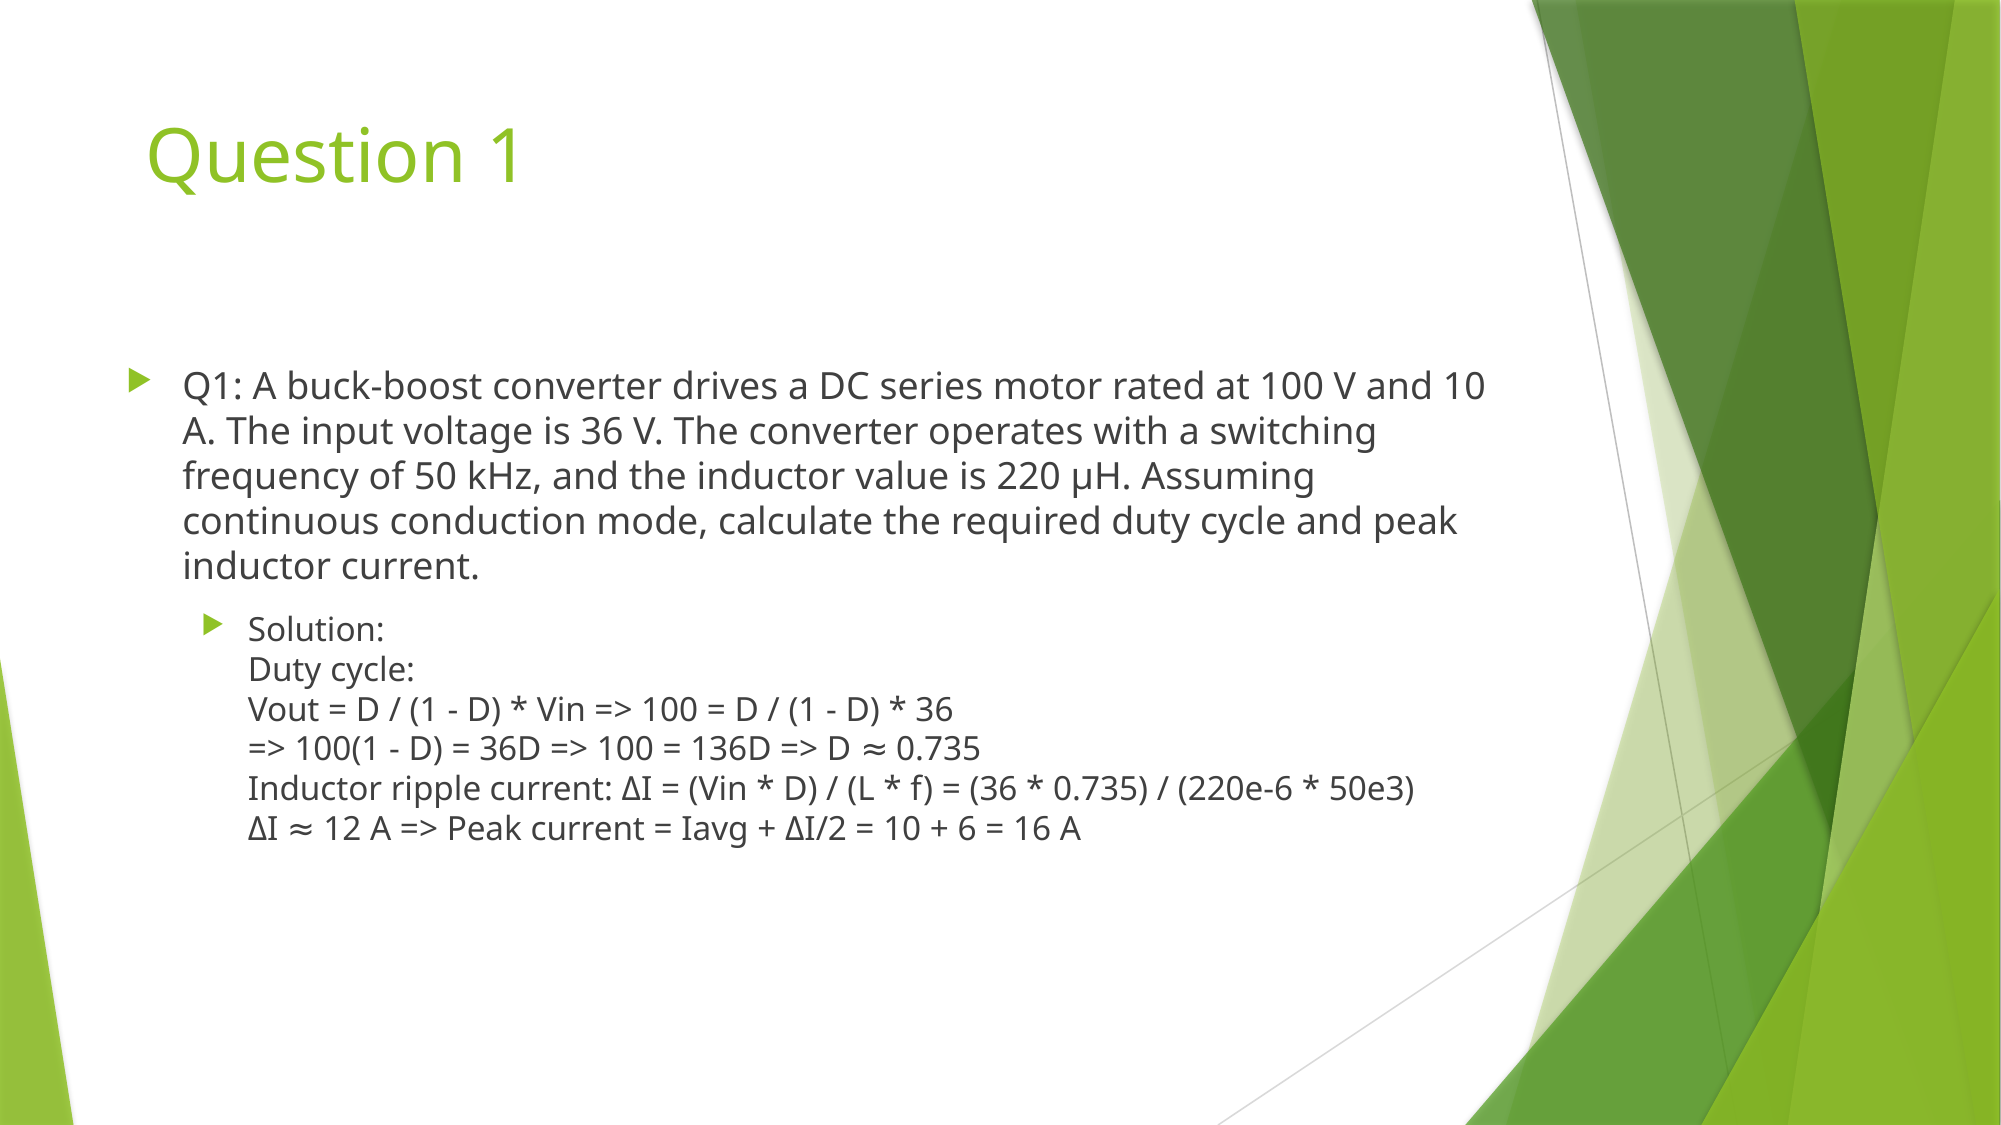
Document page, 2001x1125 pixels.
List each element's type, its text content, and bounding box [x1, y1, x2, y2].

title Question 1 [111, 99, 1522, 317]
list Q1: A buck-boost converter drives a DC series motor rated at 100 V and 10 A. The input voltage is 36 V. The converter operates with a switching frequency of 50 kHz, and the inductor value is 220 µH. Assuming continuous conduction mode, calculate the required duty cycle and peak inductor current. Solution: Duty cycle: Vout = D / (1 - D) * Vin => 100 = D / (1 - D) * 36 => 100(1 - D) = 36D => 100 = 136D => D ≈ 0.735 Inductor ripple current: ΔI = (Vin * D) / (L * f) = (36 * 0.735) / (220e-6 * 50e3) ΔI ≈ 12 A => Peak current = Iavg + ΔI/2 = 10 + 6 = 16 A [111, 354, 1522, 992]
